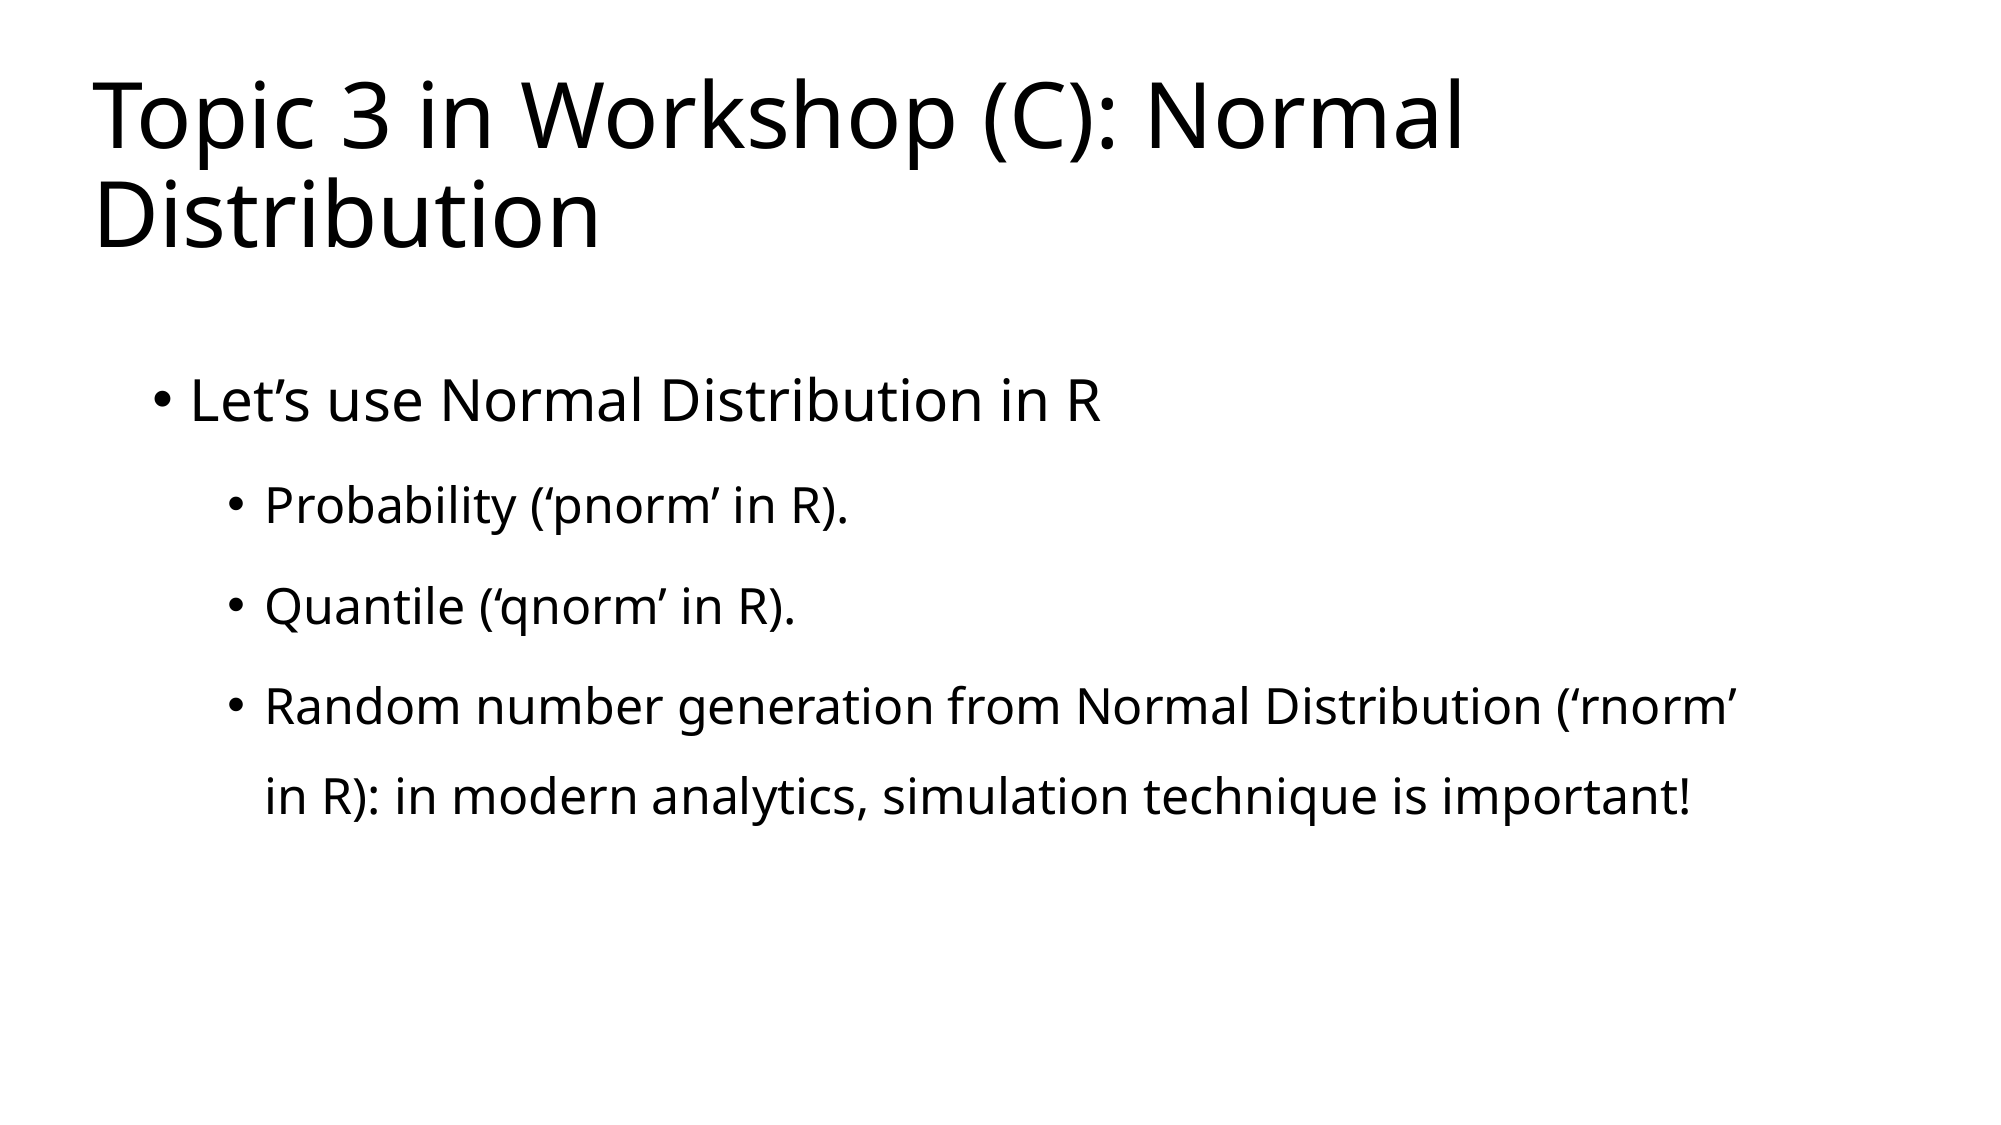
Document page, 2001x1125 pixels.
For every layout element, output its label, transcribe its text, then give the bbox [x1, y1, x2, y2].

title Topic 3 in Workshop (C): Normal Distribution [77, 59, 1955, 278]
list Let’s use Normal Distribution in R Probability (‘pnorm’ in R). Quantile (‘qnorm’ in R). Random number generation from Normal Distribution (‘rnorm’ in R): in modern analytics, simulation technique is important! [137, 320, 1794, 1014]
